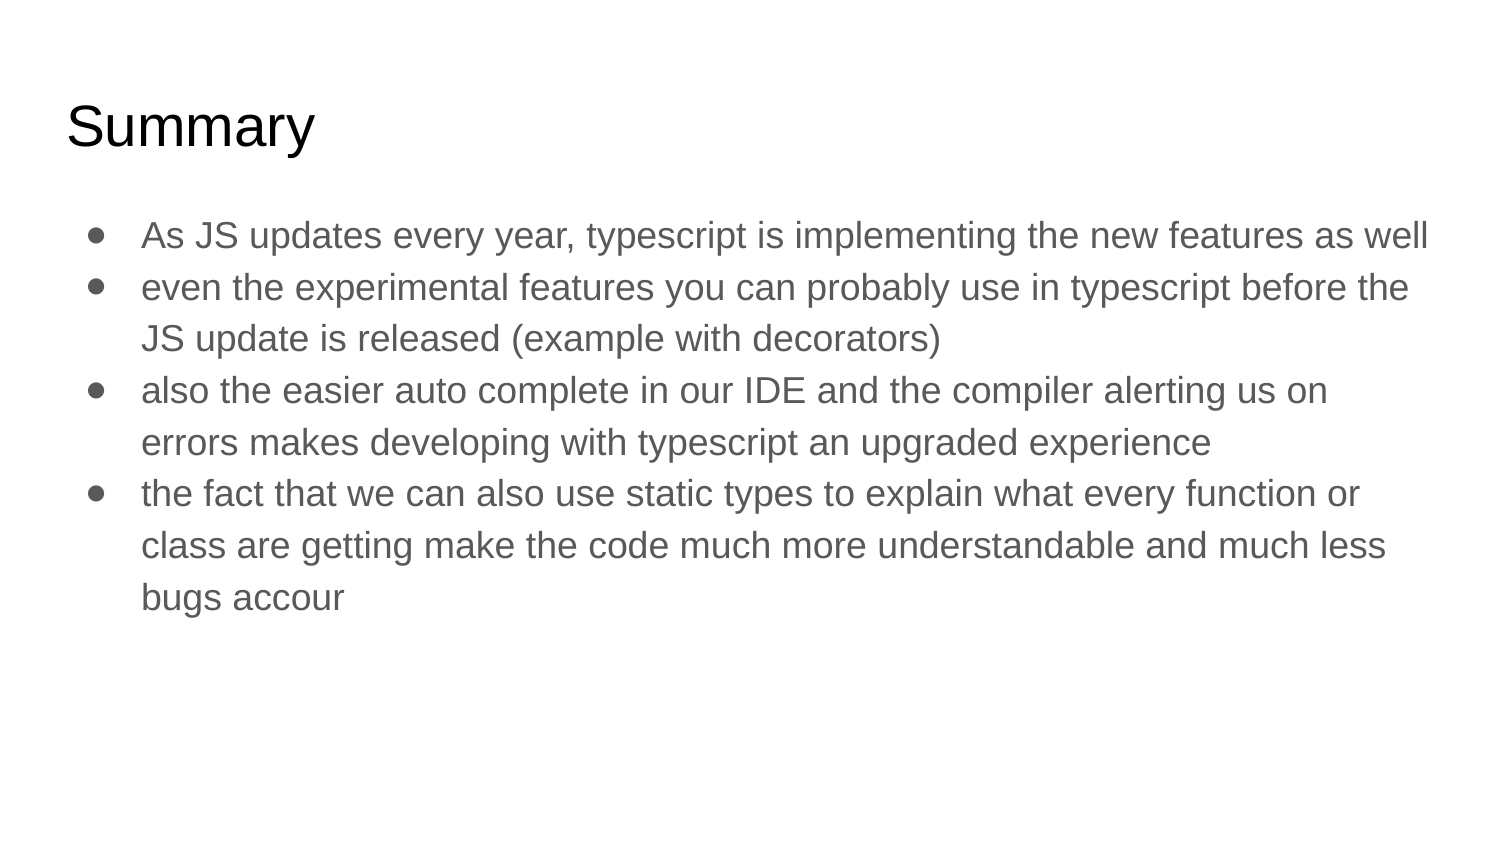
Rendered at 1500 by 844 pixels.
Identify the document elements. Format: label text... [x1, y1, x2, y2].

list As JS updates every year, typescript is implementing the new features as well even the experimental features you can probably use in typescript before the JS update is released (example with decorators) also the easier auto complete in our IDE and the compiler alerting us on errors makes developing with typescript an upgraded experience the fact that we can also use static types to explain what every function or class are getting make the code much more understandable and much less bugs accour [51, 189, 1449, 750]
title Summary [51, 72, 1449, 167]
